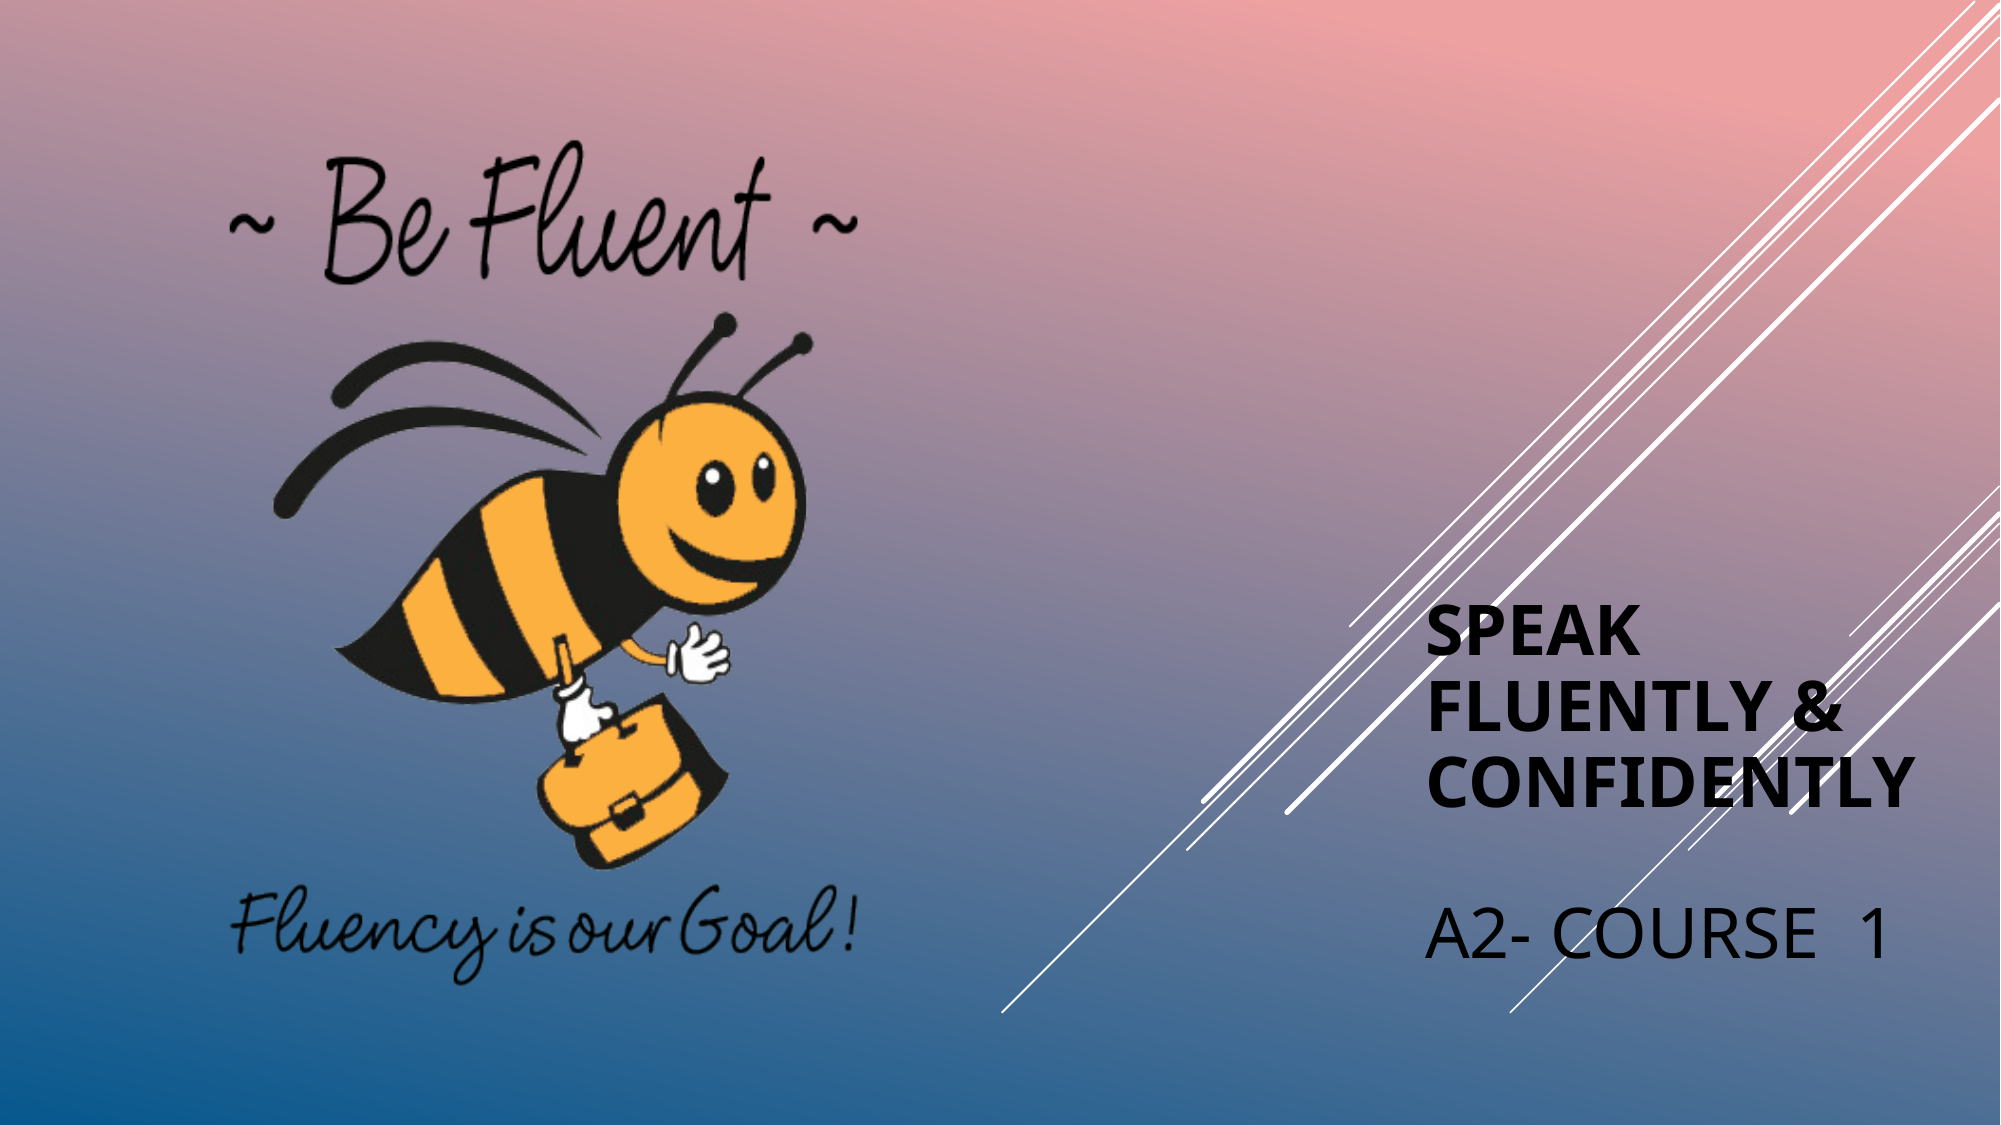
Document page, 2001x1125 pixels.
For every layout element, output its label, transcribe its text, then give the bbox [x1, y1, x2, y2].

picture [214, 105, 970, 1019]
title Speak Fluently & Confidently A2- Course 1 [1410, 511, 1959, 981]
